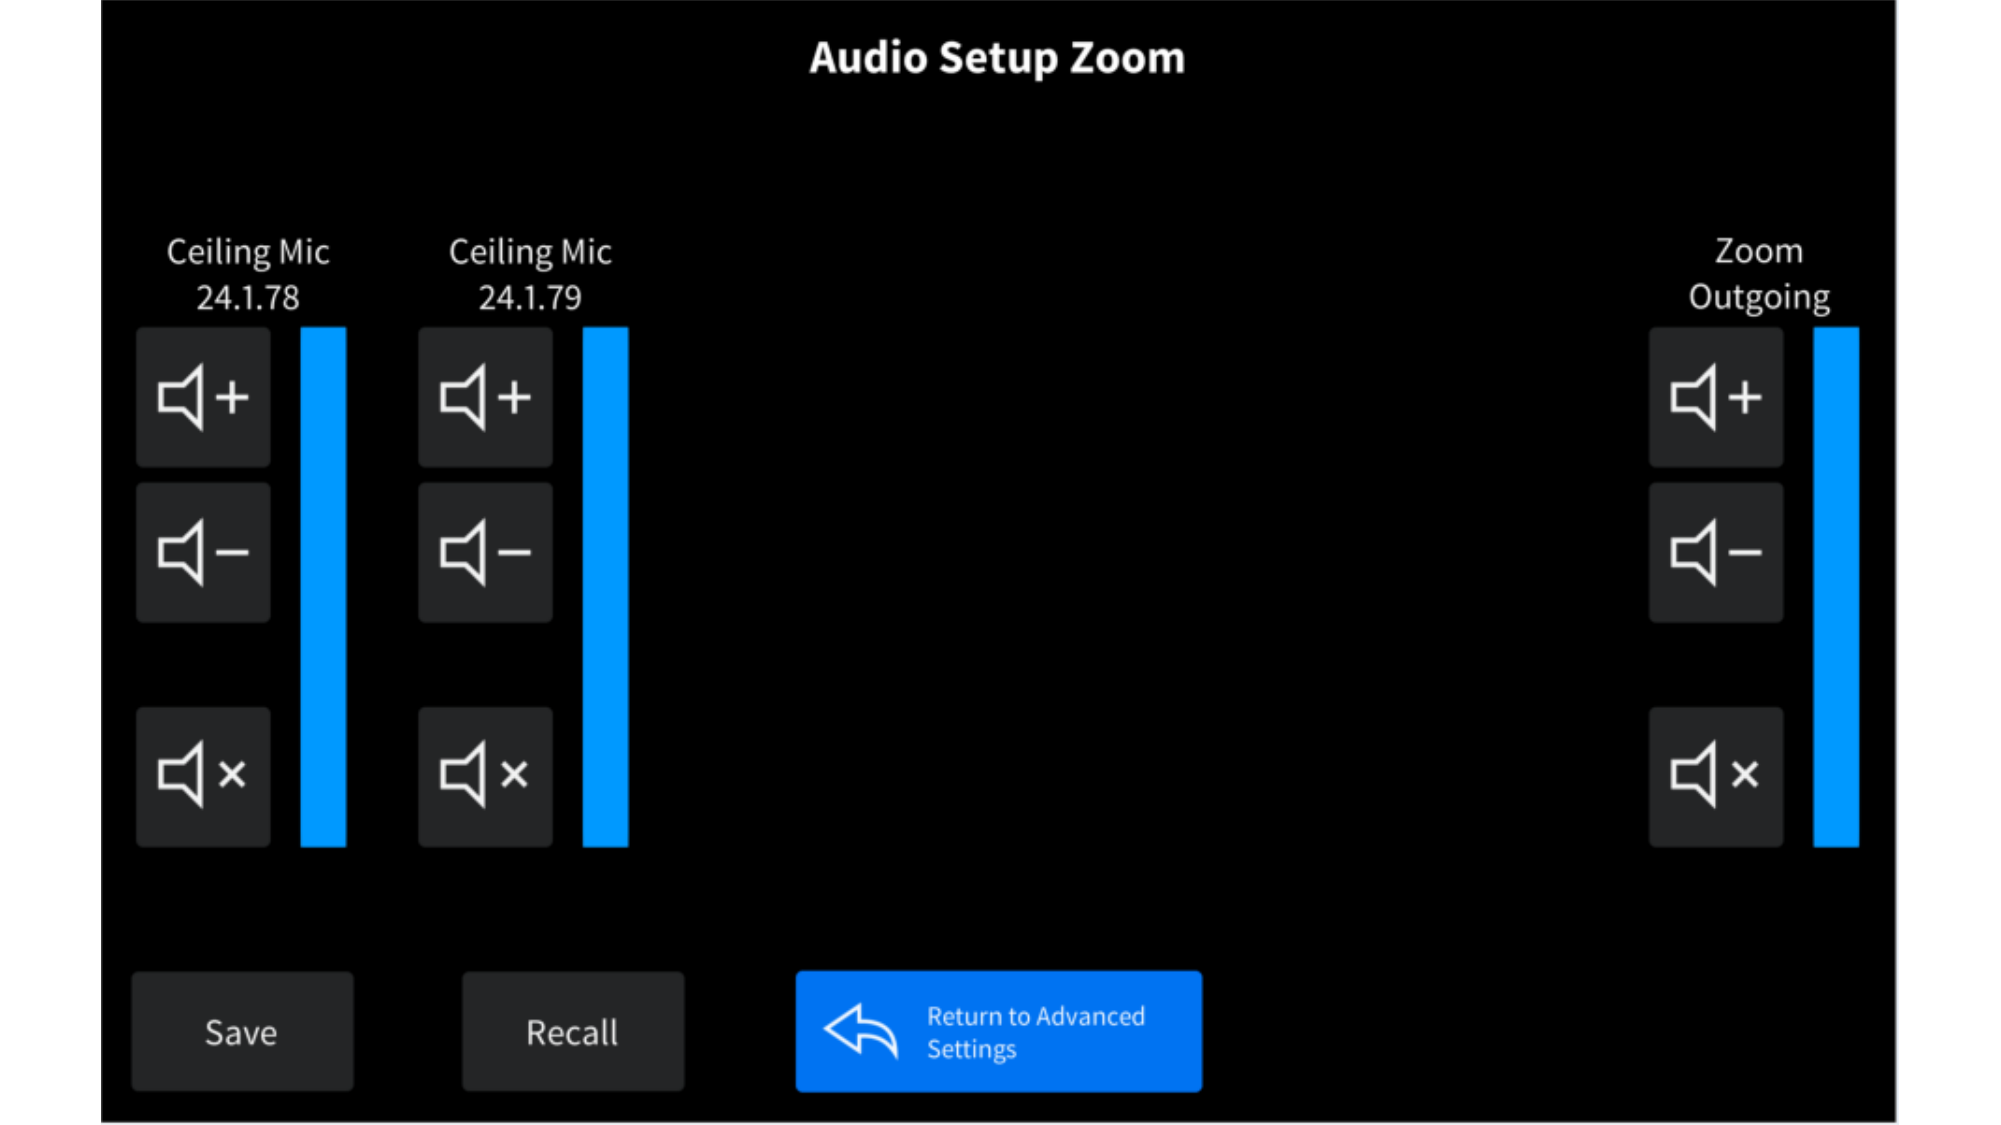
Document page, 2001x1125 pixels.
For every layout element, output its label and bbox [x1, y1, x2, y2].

picture [101, 0, 1899, 1125]
